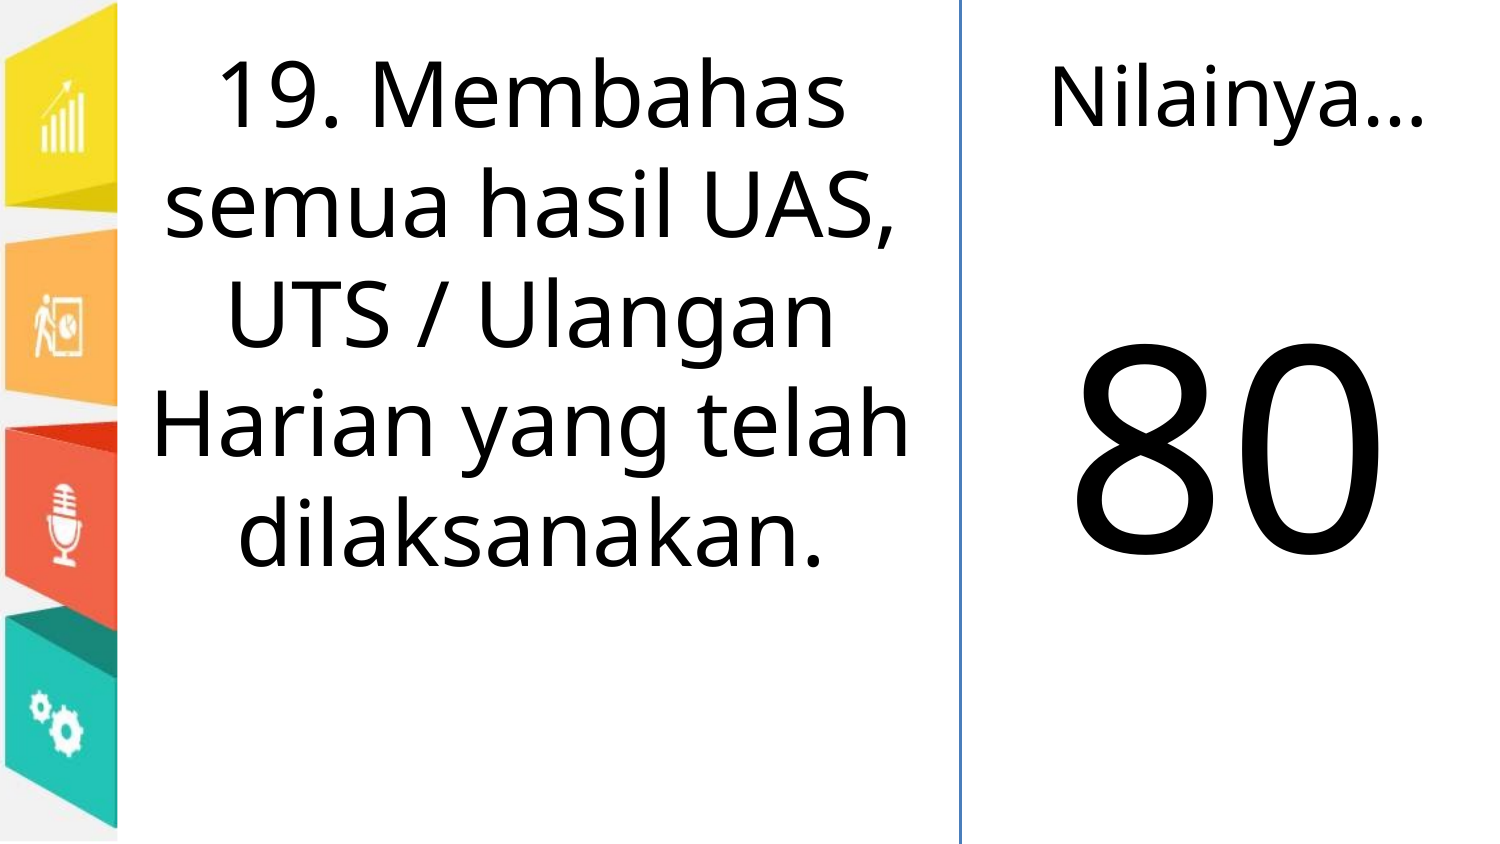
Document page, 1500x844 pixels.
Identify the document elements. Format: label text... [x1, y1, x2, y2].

picture [0, 0, 132, 844]
text_box Nilainya… [1033, 35, 1444, 151]
text_box 19. Membahas semua hasil UAS, UTS / Ulangan Harian yang telah dilaksanakan. [135, 28, 950, 593]
text_box 80 [1049, 257, 1408, 618]
